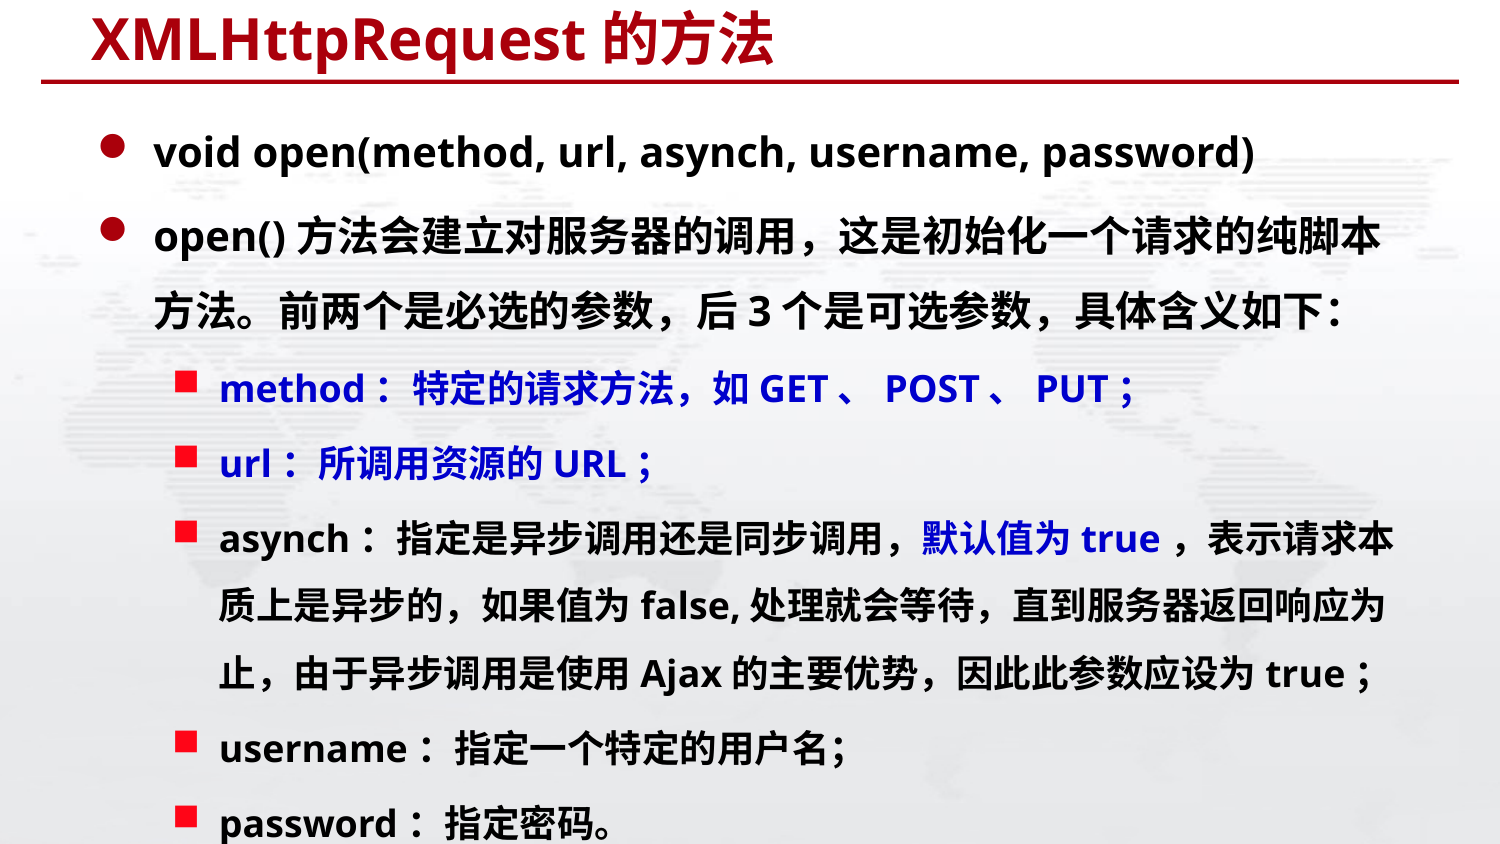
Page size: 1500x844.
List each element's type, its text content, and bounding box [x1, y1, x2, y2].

picture [0, 1, 1500, 844]
title XMLHttpRequest的方法 [76, 2, 1079, 71]
list void open(method, url, asynch, username, password) open()方法会建立对服务器的调用，这是初始化一个请求的纯脚本方法。前两个是必选的参数，后3个是可选参数，具体含义如下： method：特定的请求方法，如GET、POST、PUT； url：所调用资源的URL； asynch：指定是异步调用还是同步调用，默认值为true，表示请求本质上是异步的，如果值为false,处理就会等待，直到服务器返回响应为止，由于异步调用是使用Ajax的主要优势，因此此参数应设为true； username：指定一个特定的用户名； password：指定密码。 [81, 93, 1429, 751]
